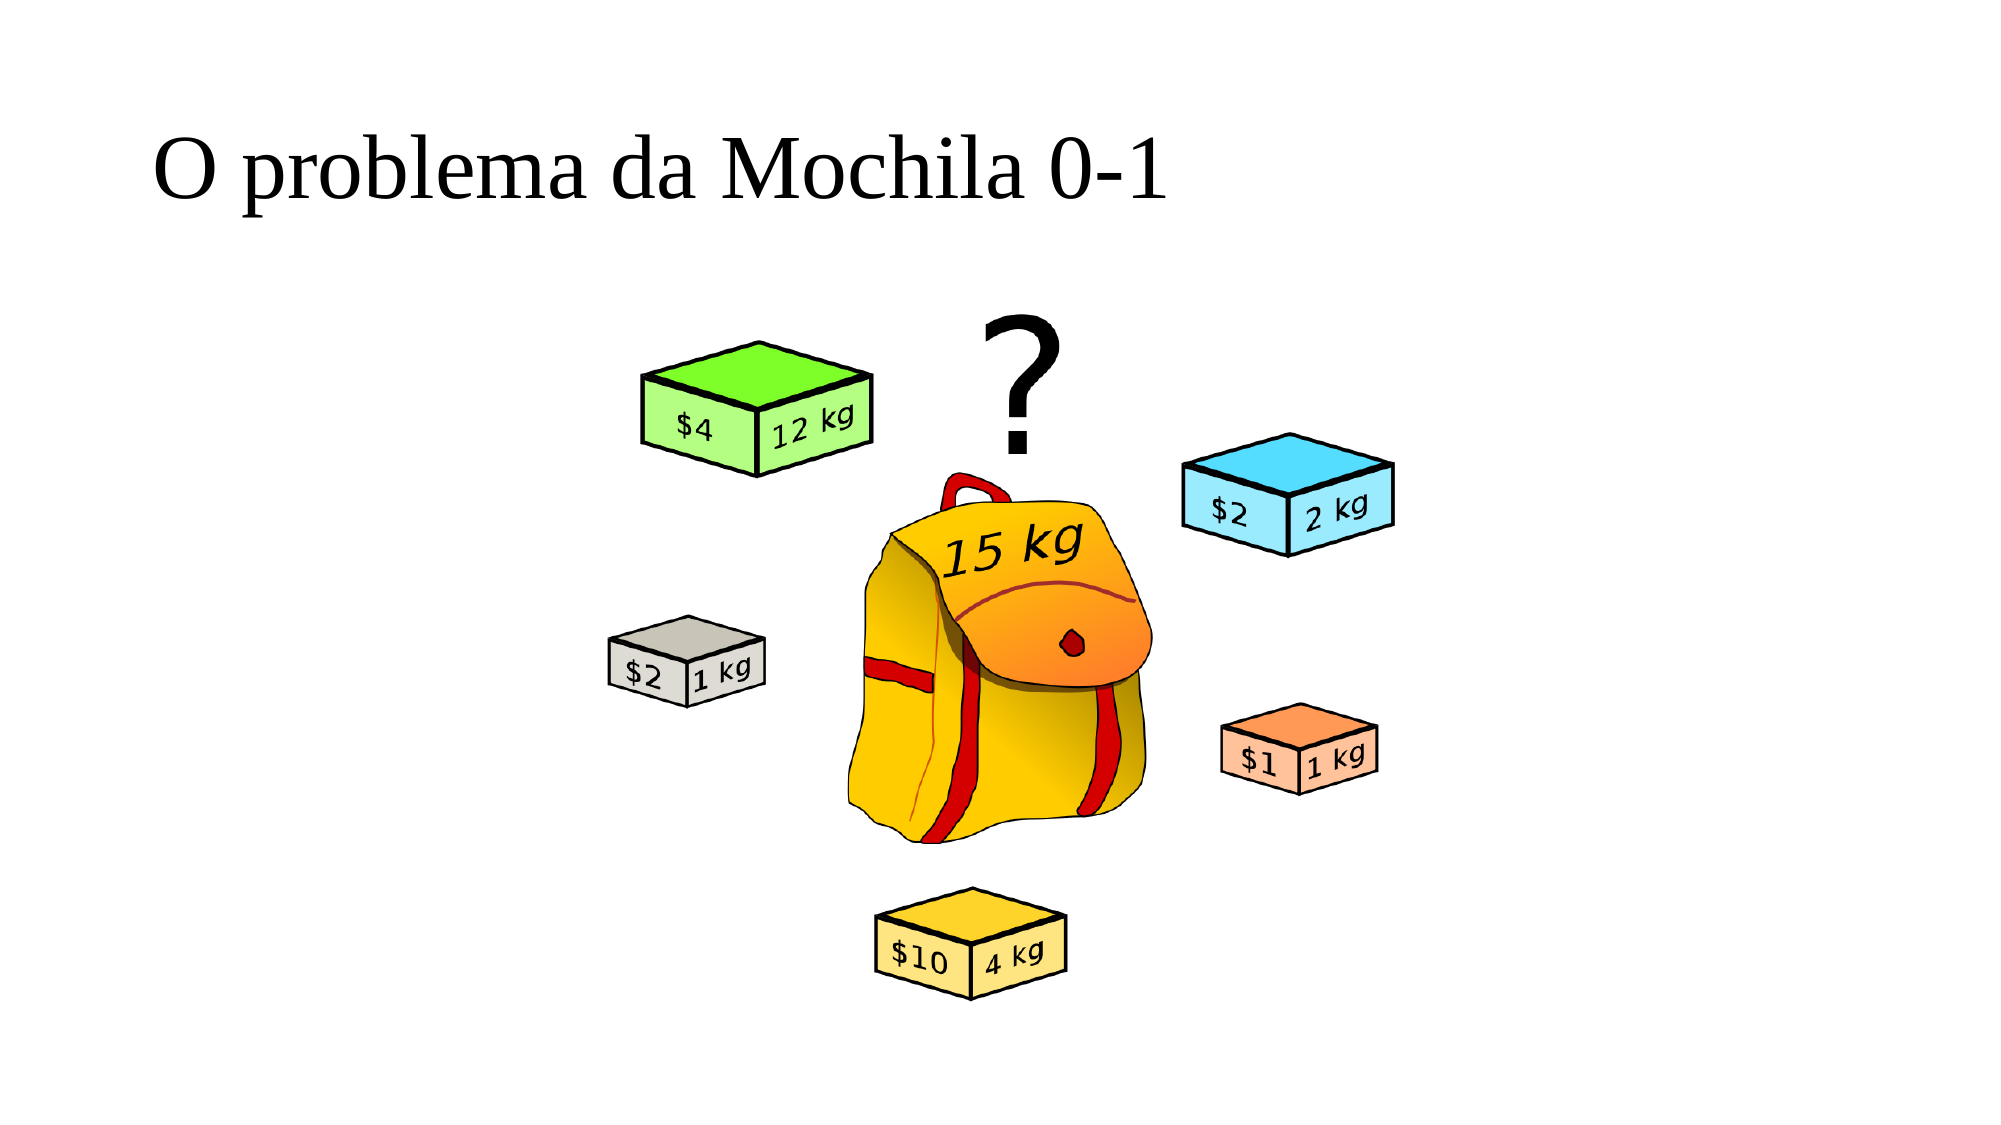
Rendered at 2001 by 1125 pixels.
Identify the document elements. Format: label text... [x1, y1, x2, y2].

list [587, 299, 1412, 1014]
title O problema da Mochila 0-1 [137, 59, 1863, 278]
